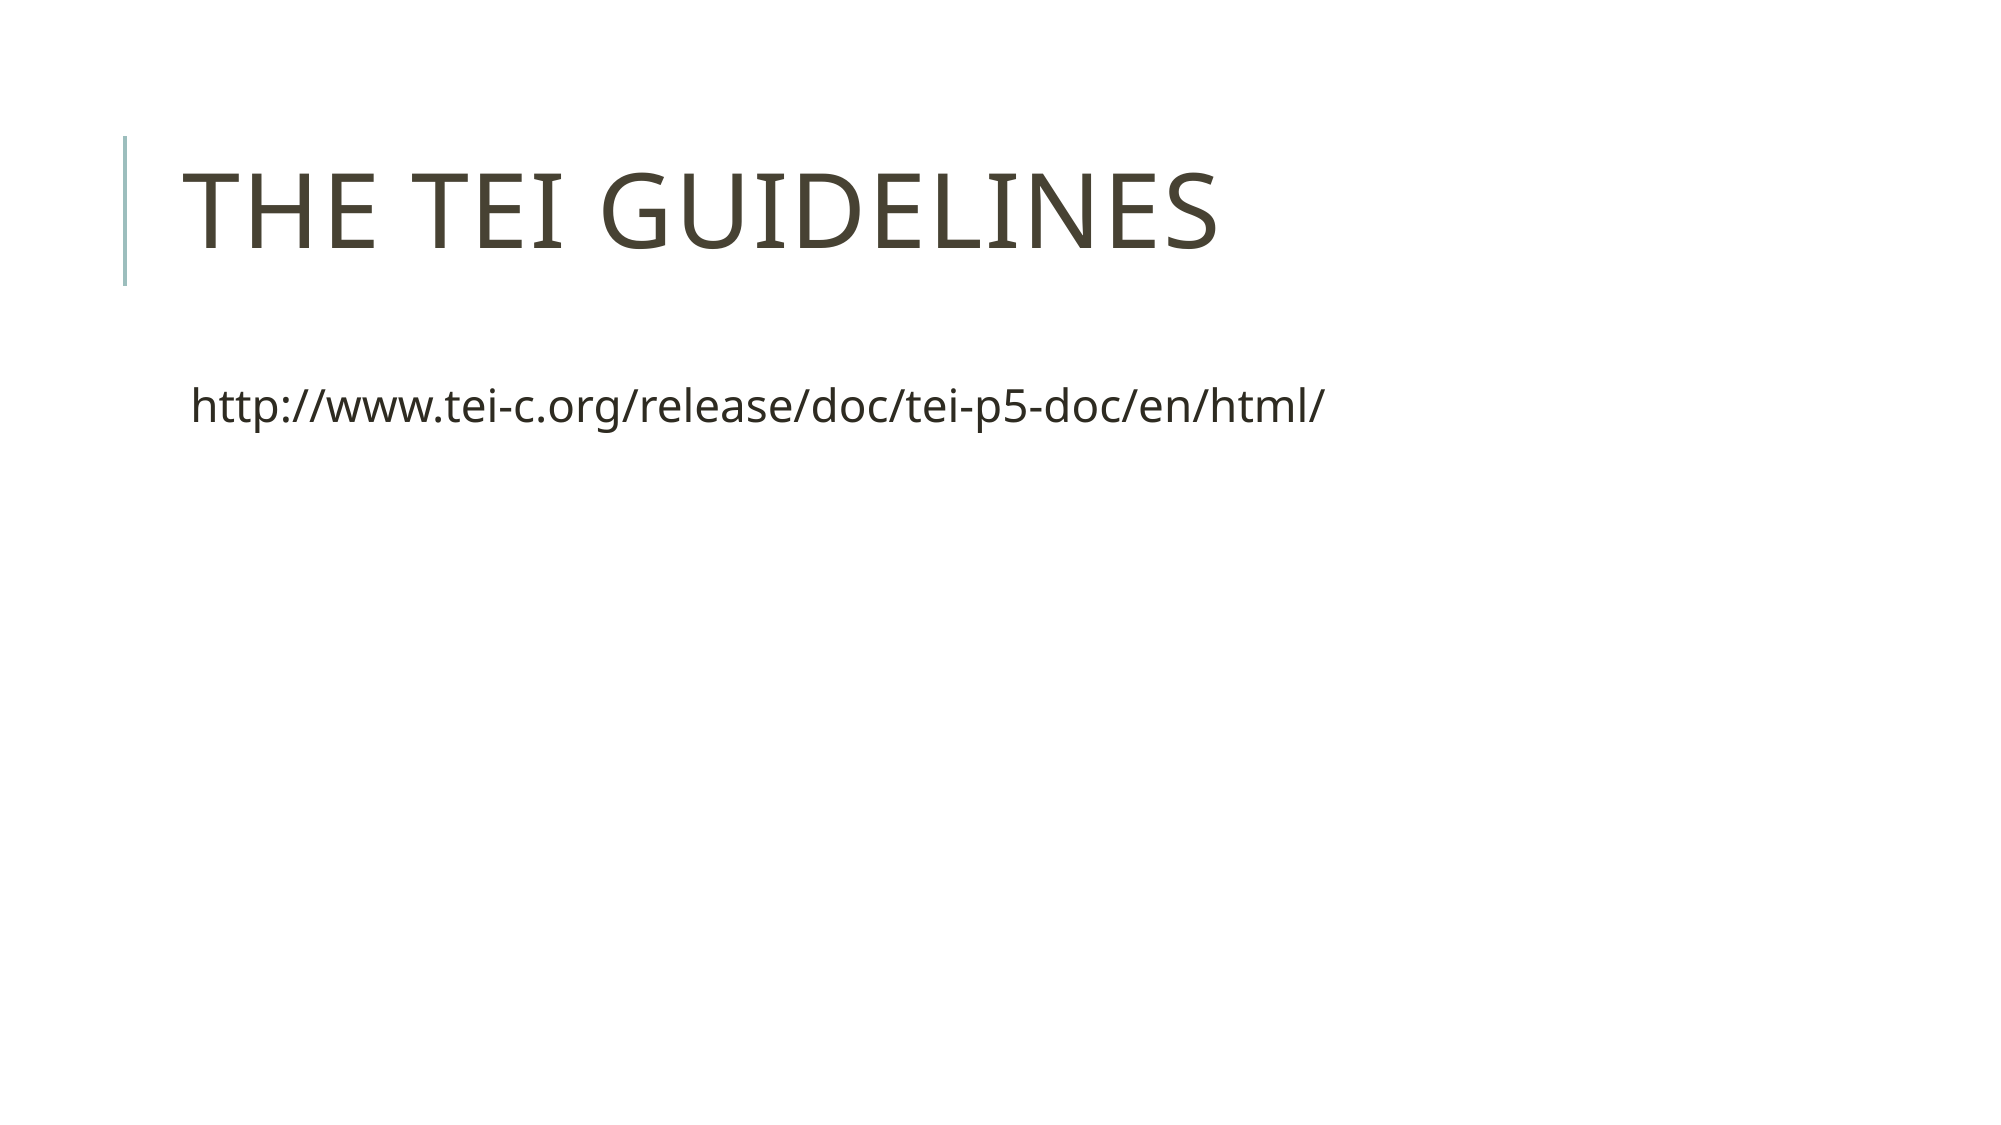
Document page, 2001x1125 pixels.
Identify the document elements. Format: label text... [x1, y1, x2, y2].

list http://www.tei-c.org/release/doc/tei-p5-doc/en/html/ [168, 375, 1763, 1035]
title The TEI guidelines [168, 96, 1763, 342]
